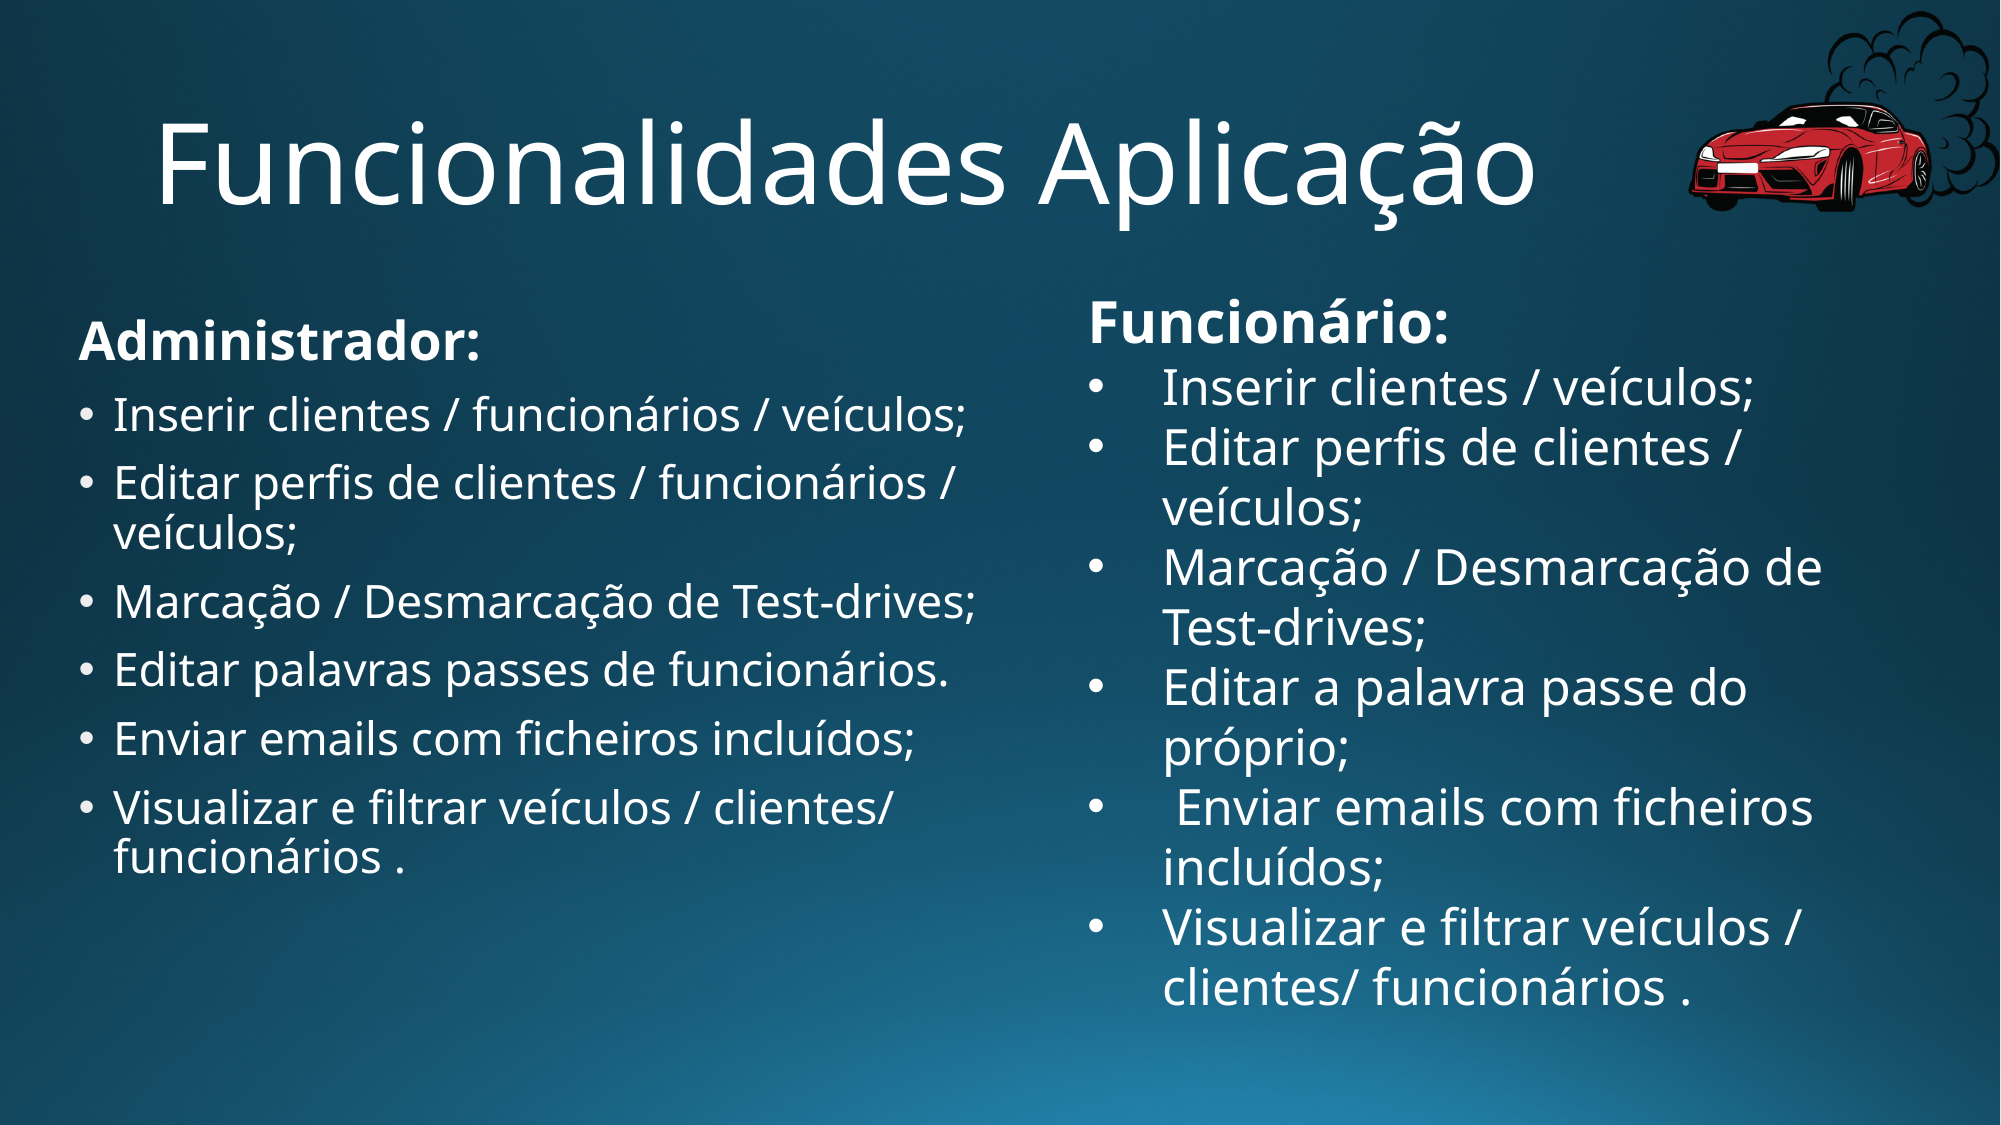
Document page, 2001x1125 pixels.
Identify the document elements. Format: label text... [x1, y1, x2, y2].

picture [0, 0, 2001, 1125]
text_box Funcionário: Inserir clientes / veículos; Editar perfis de clientes / veículos; Marcação / Desmarcação de Test-drives; Editar a palavra passe do próprio; Enviar emails com ficheiros incluídos; Visualizar e filtrar veículos / clientes/ funcionários . [1072, 277, 1937, 1068]
title Funcionalidades Aplicação [137, 59, 1863, 278]
list Administrador: Inserir clientes / funcionários / veículos; Editar perfis de clientes / funcionários / veículos; Marcação / Desmarcação de Test-drives; Editar palavras passes de funcionários. Enviar emails com ficheiros incluídos; Visualizar e filtrar veículos / clientes/ funcionários . [63, 306, 999, 926]
